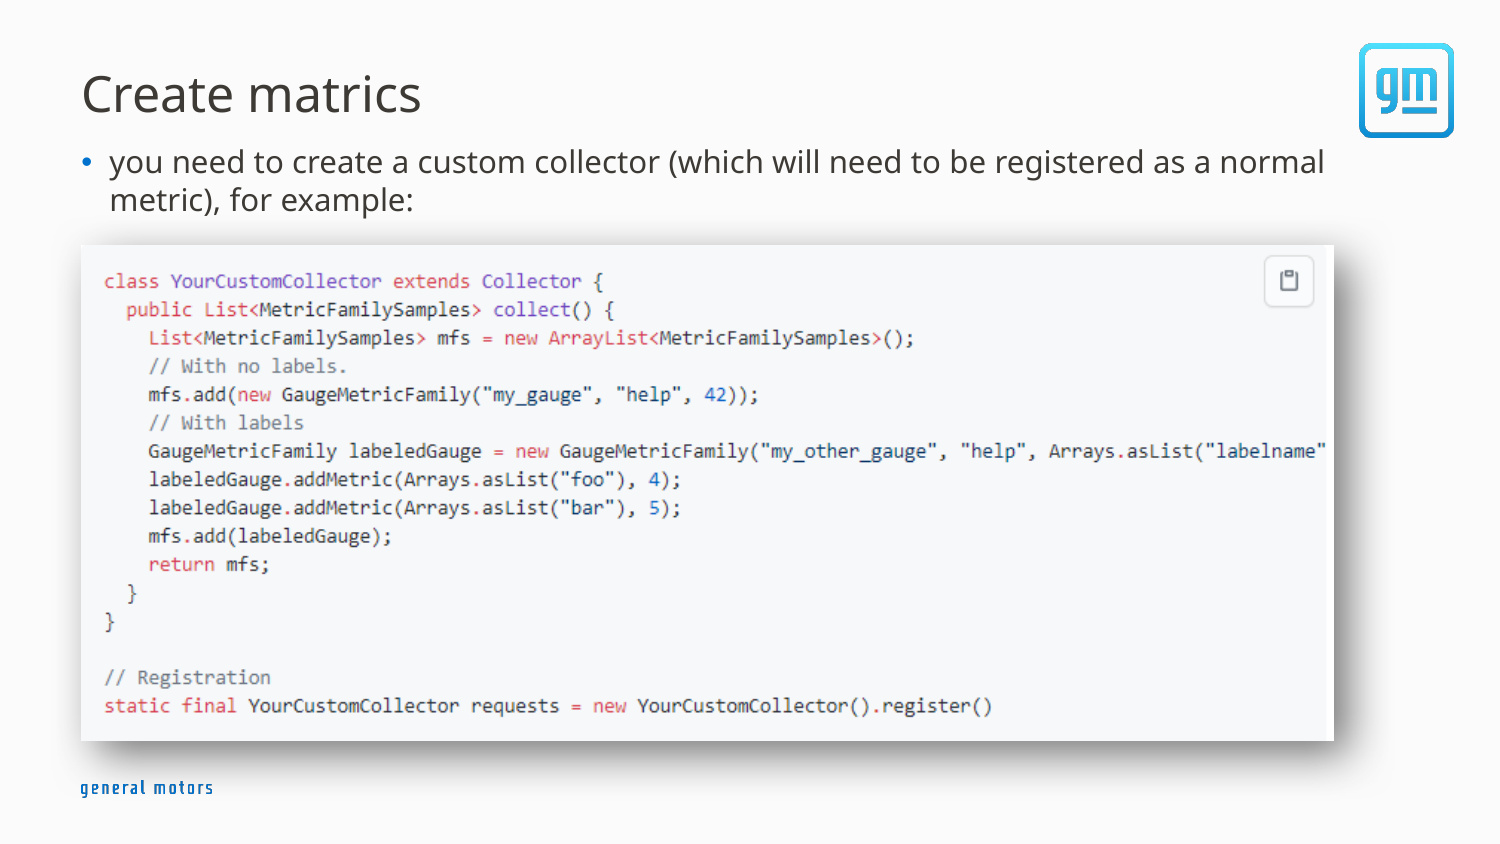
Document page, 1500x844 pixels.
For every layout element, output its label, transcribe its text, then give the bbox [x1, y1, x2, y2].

picture [1359, 132, 1454, 138]
picture [81, 780, 212, 798]
picture [1359, 43, 1454, 133]
title Create matrics [81, 4, 1386, 124]
list you need to create a custom collector (which will need to be registered as a normal metric), for example: [81, 142, 1423, 246]
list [81, 245, 1334, 741]
